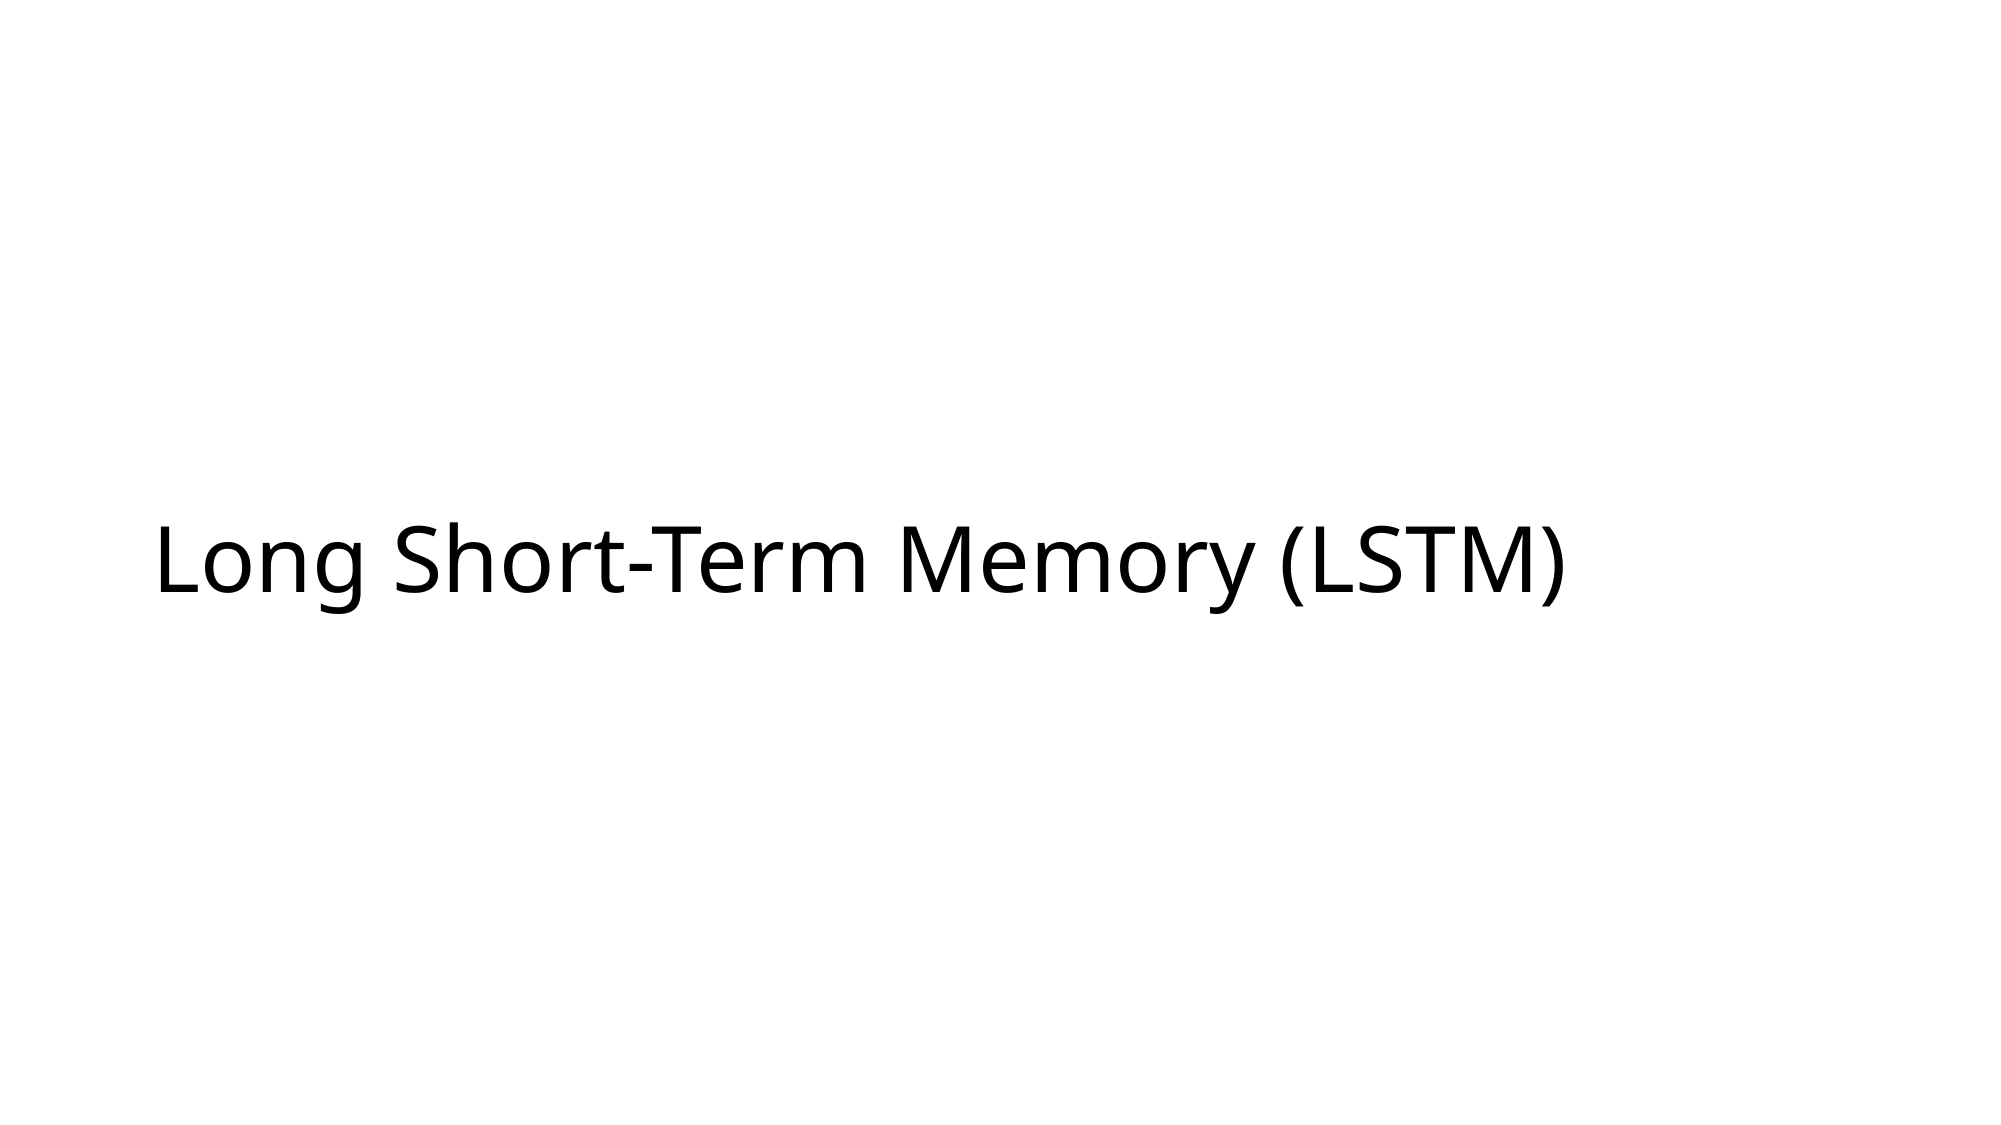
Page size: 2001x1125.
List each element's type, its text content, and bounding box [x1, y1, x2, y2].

title Long Short-Term Memory (LSTM) [137, 453, 1863, 672]
